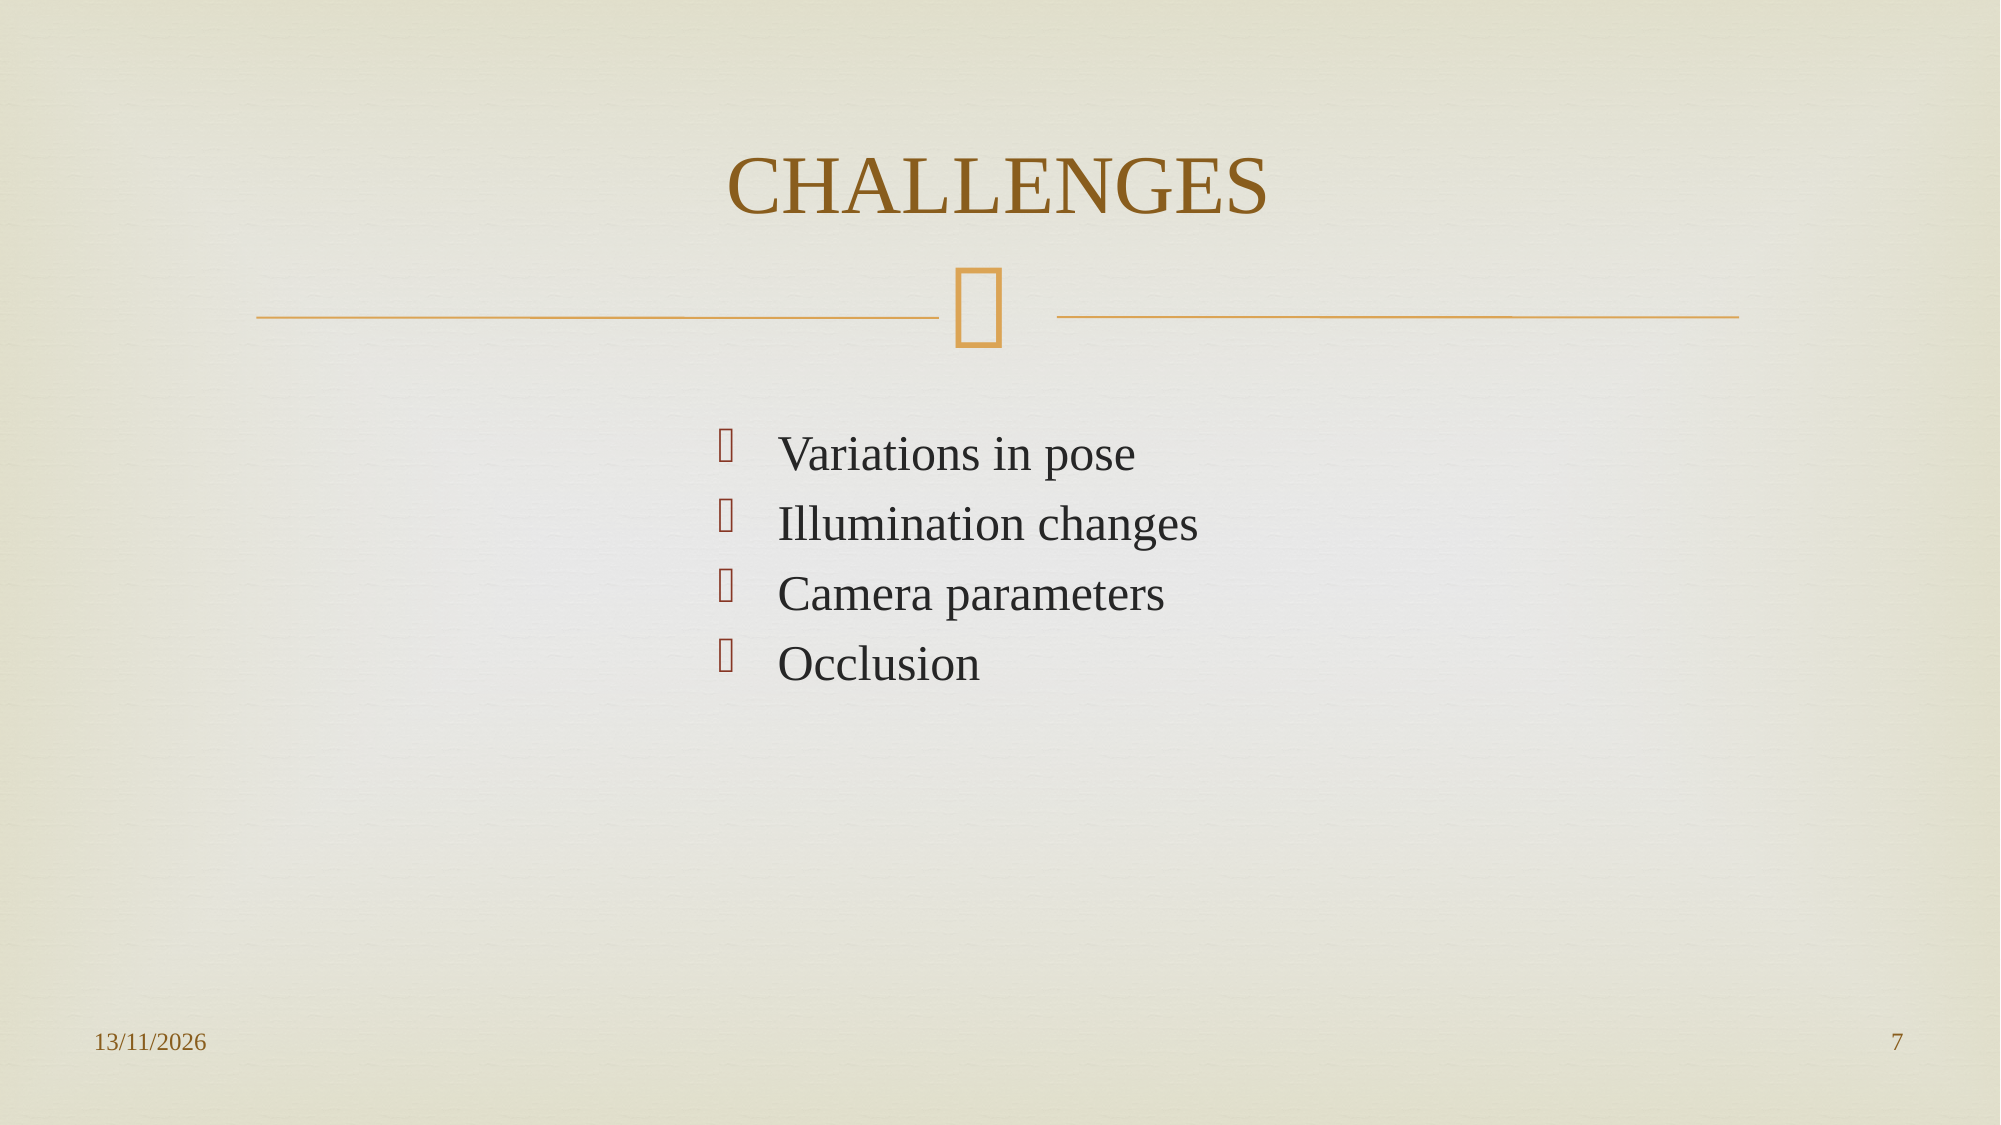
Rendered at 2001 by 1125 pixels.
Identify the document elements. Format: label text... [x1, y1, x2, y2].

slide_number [78, 1010, 546, 1071]
slide_number 7 [1452, 1010, 1919, 1071]
list Variations in pose Illumination changes Camera parameters Occlusion [702, 413, 1296, 787]
title CHALLENGES [150, 93, 1848, 267]
